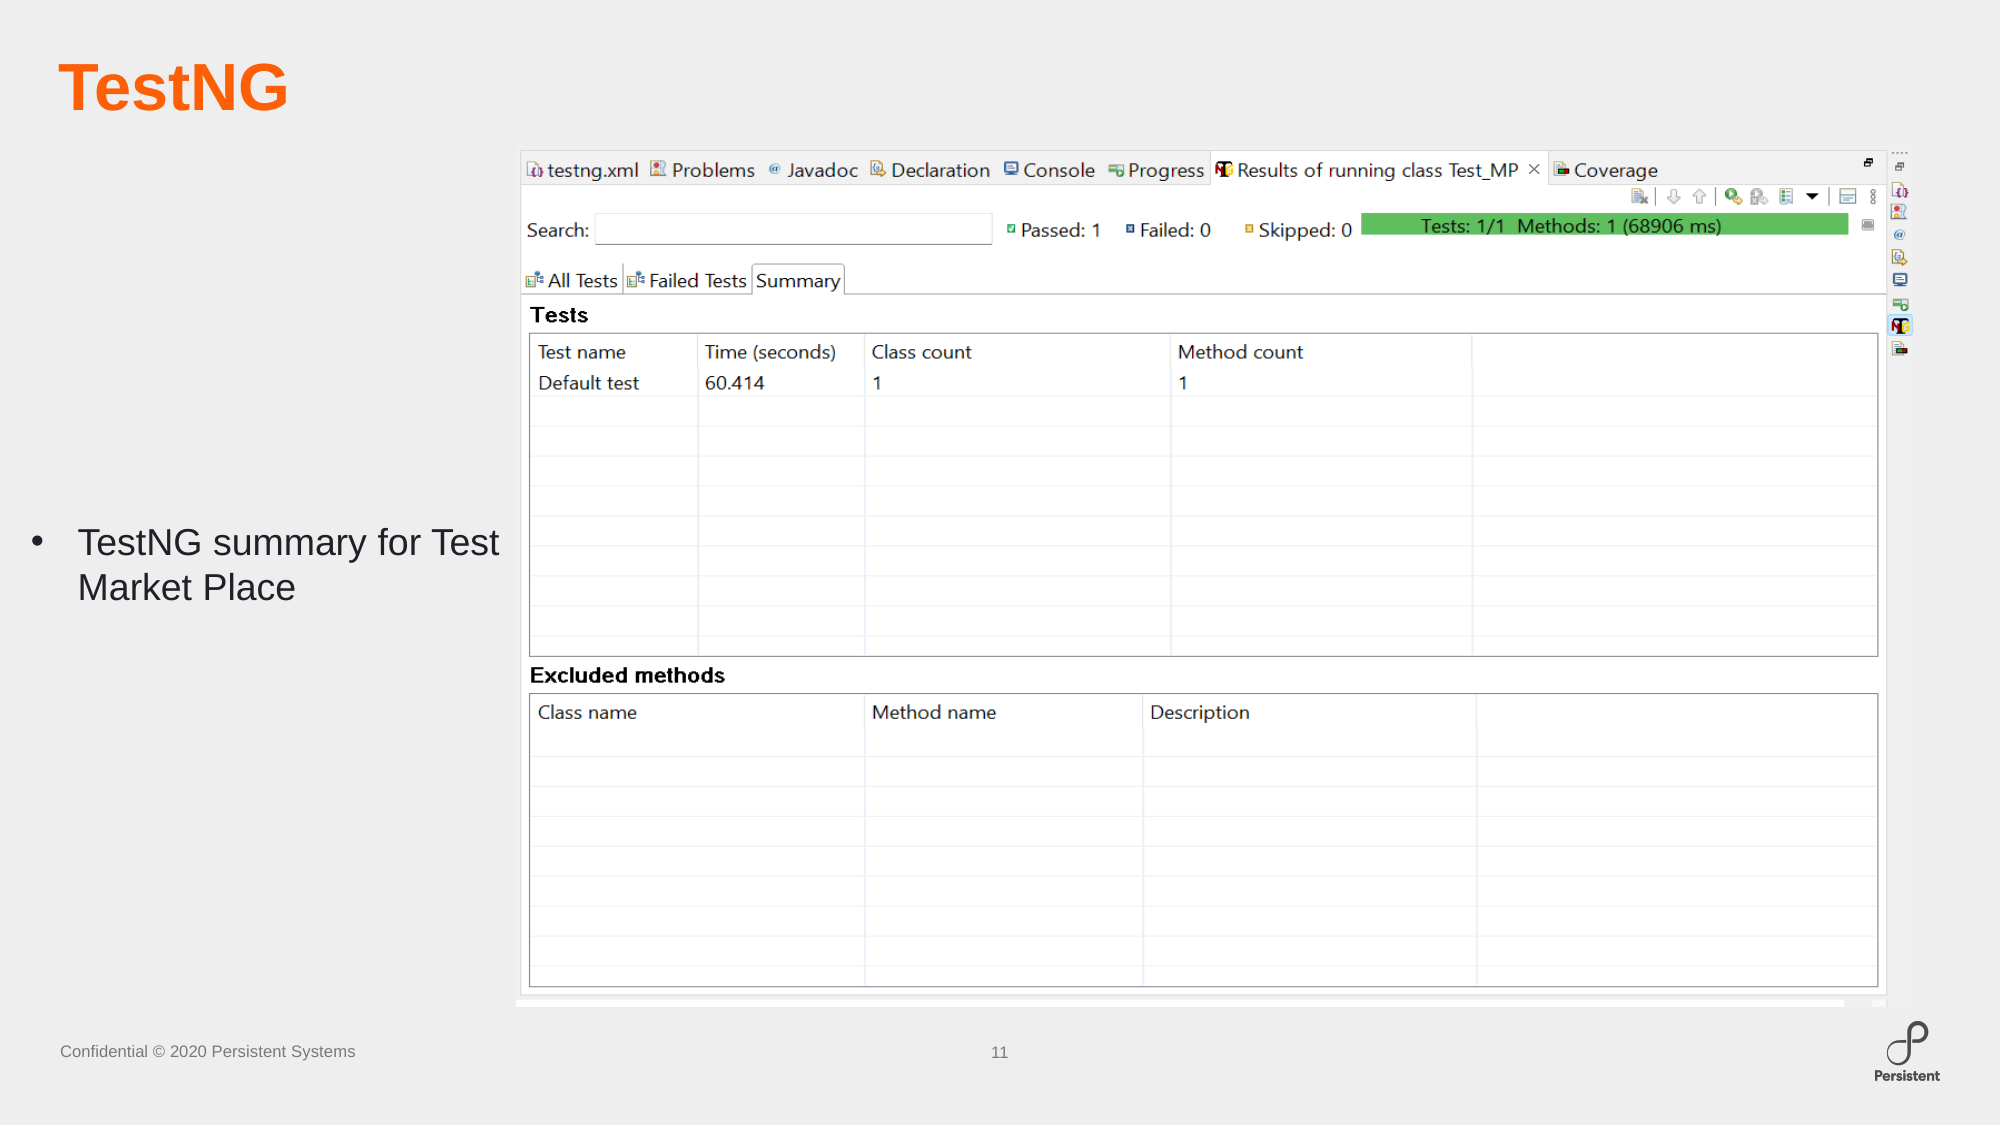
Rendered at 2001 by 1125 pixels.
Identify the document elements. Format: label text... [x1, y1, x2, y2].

picture [1875, 1021, 1940, 1081]
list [516, 146, 1913, 1007]
text_box TestNG summary for Test Market Place [15, 510, 516, 616]
slide_number 11 [774, 1021, 1225, 1082]
title TestNG [59, 59, 1938, 119]
